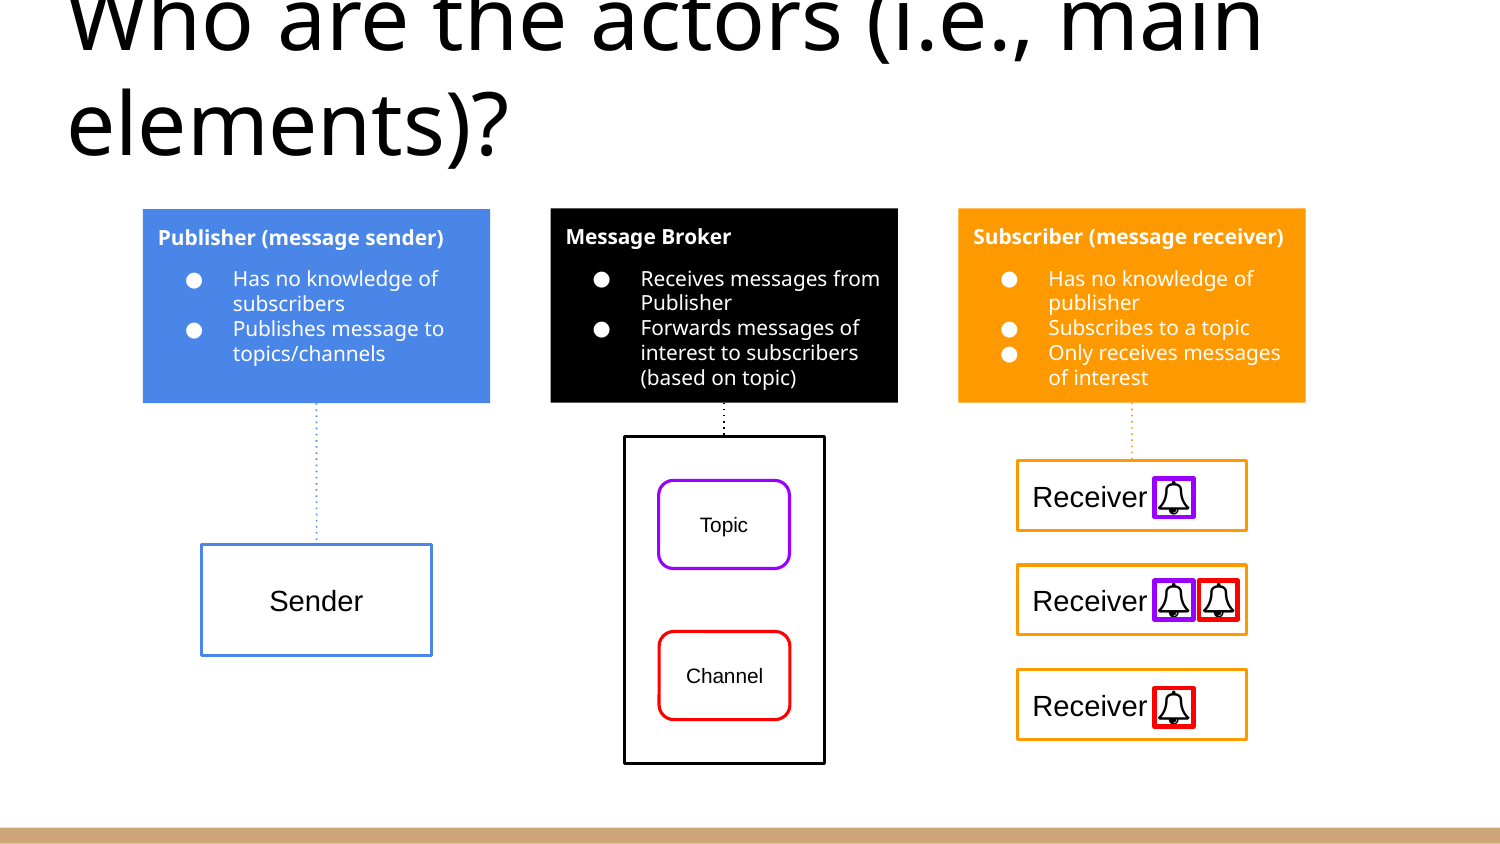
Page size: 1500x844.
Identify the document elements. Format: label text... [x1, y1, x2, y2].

list Message Broker Receives messages from Publisher Forwards messages of interest to subscribers (based on topic) [550, 208, 898, 403]
list Publisher (message sender) Has no knowledge of subscribers Publishes message to topics/channels [142, 209, 491, 404]
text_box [201, 402, 432, 656]
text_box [1017, 402, 1247, 740]
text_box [623, 402, 825, 764]
list Subscriber (message receiver) Has no knowledge of publisher Subscribes to a topic Only receives messages of interest [958, 208, 1306, 403]
title Who are the actors (i.e., main elements)? [51, 51, 1449, 189]
